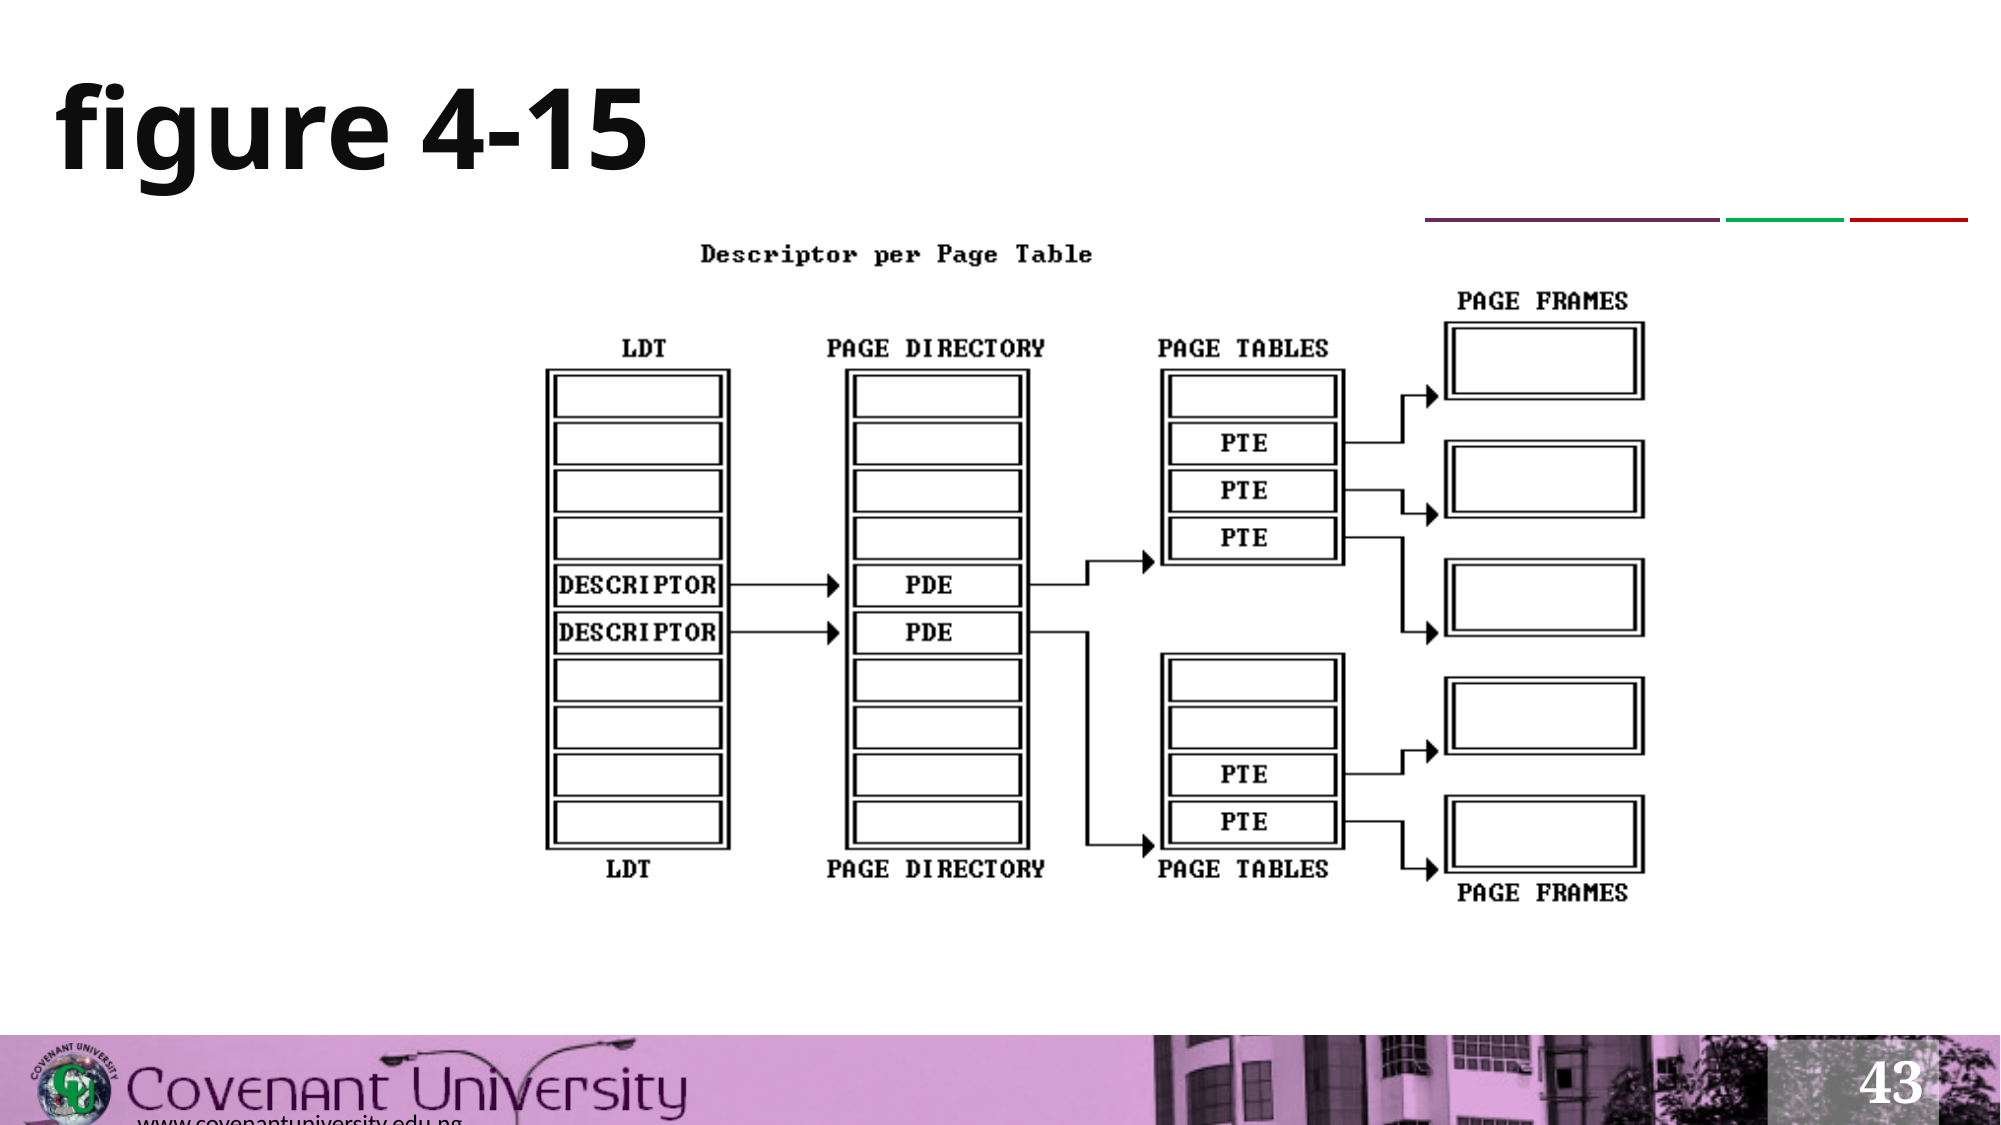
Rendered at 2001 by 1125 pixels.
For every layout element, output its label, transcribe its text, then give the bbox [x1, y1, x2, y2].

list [480, 243, 1742, 953]
picture [23, 1036, 1071, 1125]
title figure 4-15 [35, 28, 1965, 221]
